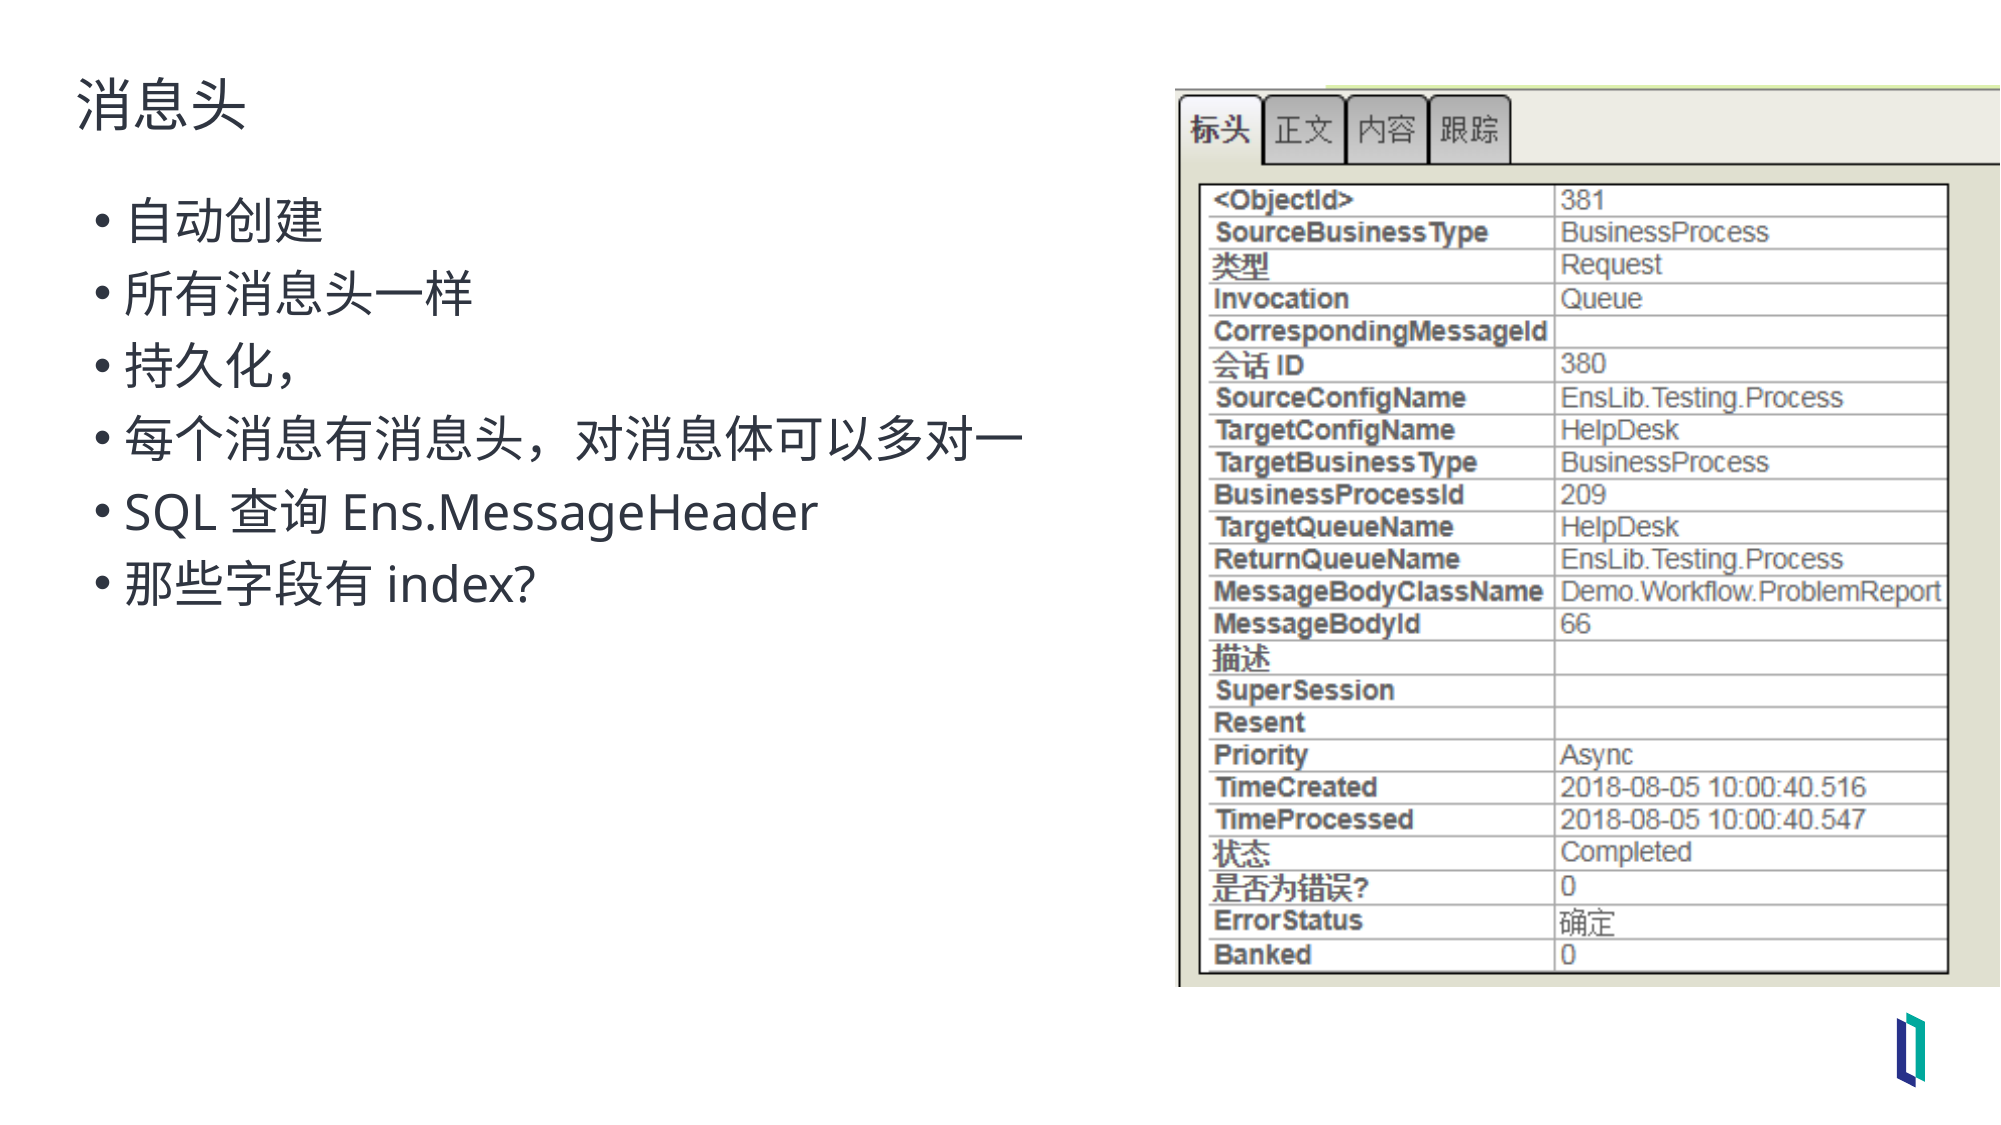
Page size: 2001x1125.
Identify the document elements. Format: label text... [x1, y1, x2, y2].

picture [1174, 84, 2000, 987]
title 消息头 [74, 76, 1926, 159]
list 自动创建 所有消息头一样 持久化， 每个消息有消息头，对消息体可以多对一 SQL查询Ens.MessageHeader 那些字段有index? [74, 189, 1174, 982]
